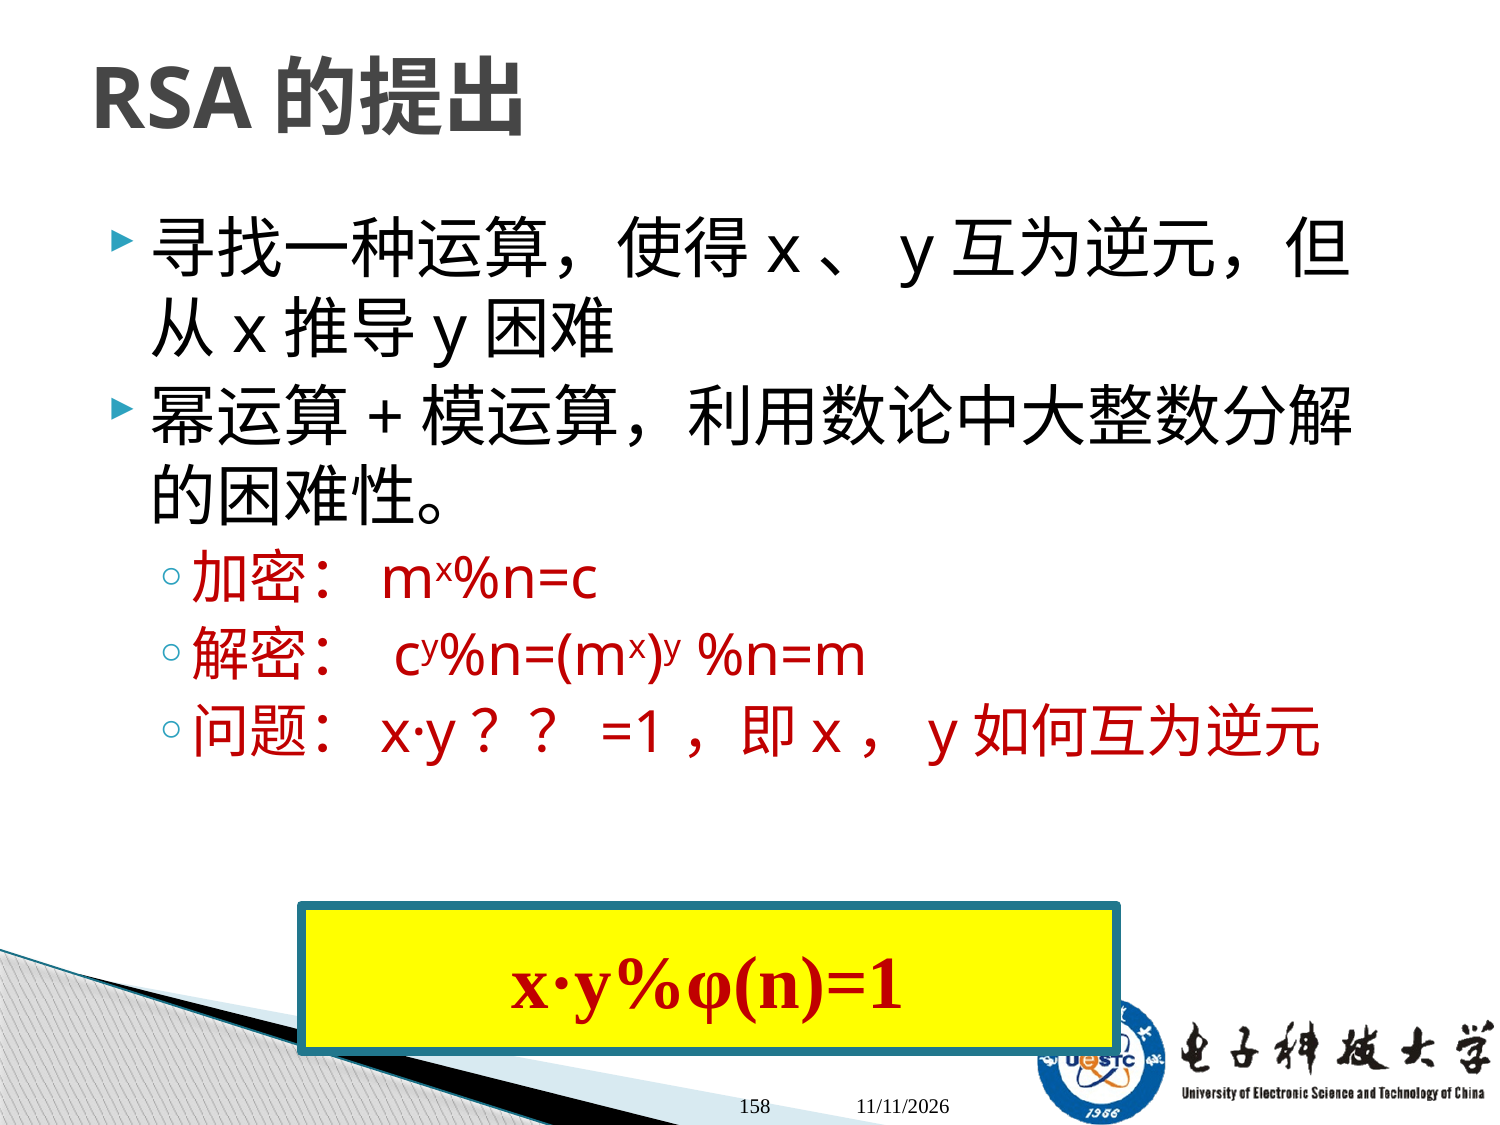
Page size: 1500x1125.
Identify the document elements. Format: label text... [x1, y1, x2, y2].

picture [1037, 995, 1495, 1125]
text_box [321, 1056, 542, 1125]
slide_number 158 [701, 1056, 786, 1125]
text_box [306, 1056, 525, 1125]
list 寻找一种运算，使得x、y互为逆元，但从x推导y困难 幂运算+模运算，利用数论中大整数分解的困难性。 加密：mx%n=c 解密： cy%n=(mx)y %n=m 问题：x·y？？=1，即x，y如何互为逆元 [75, 198, 1425, 1049]
title RSA的提出 [75, 0, 1425, 188]
text_box [0, 953, 75, 978]
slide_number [841, 1056, 1010, 1125]
text_box x·y%φ(n)=1 [297, 901, 1121, 1056]
